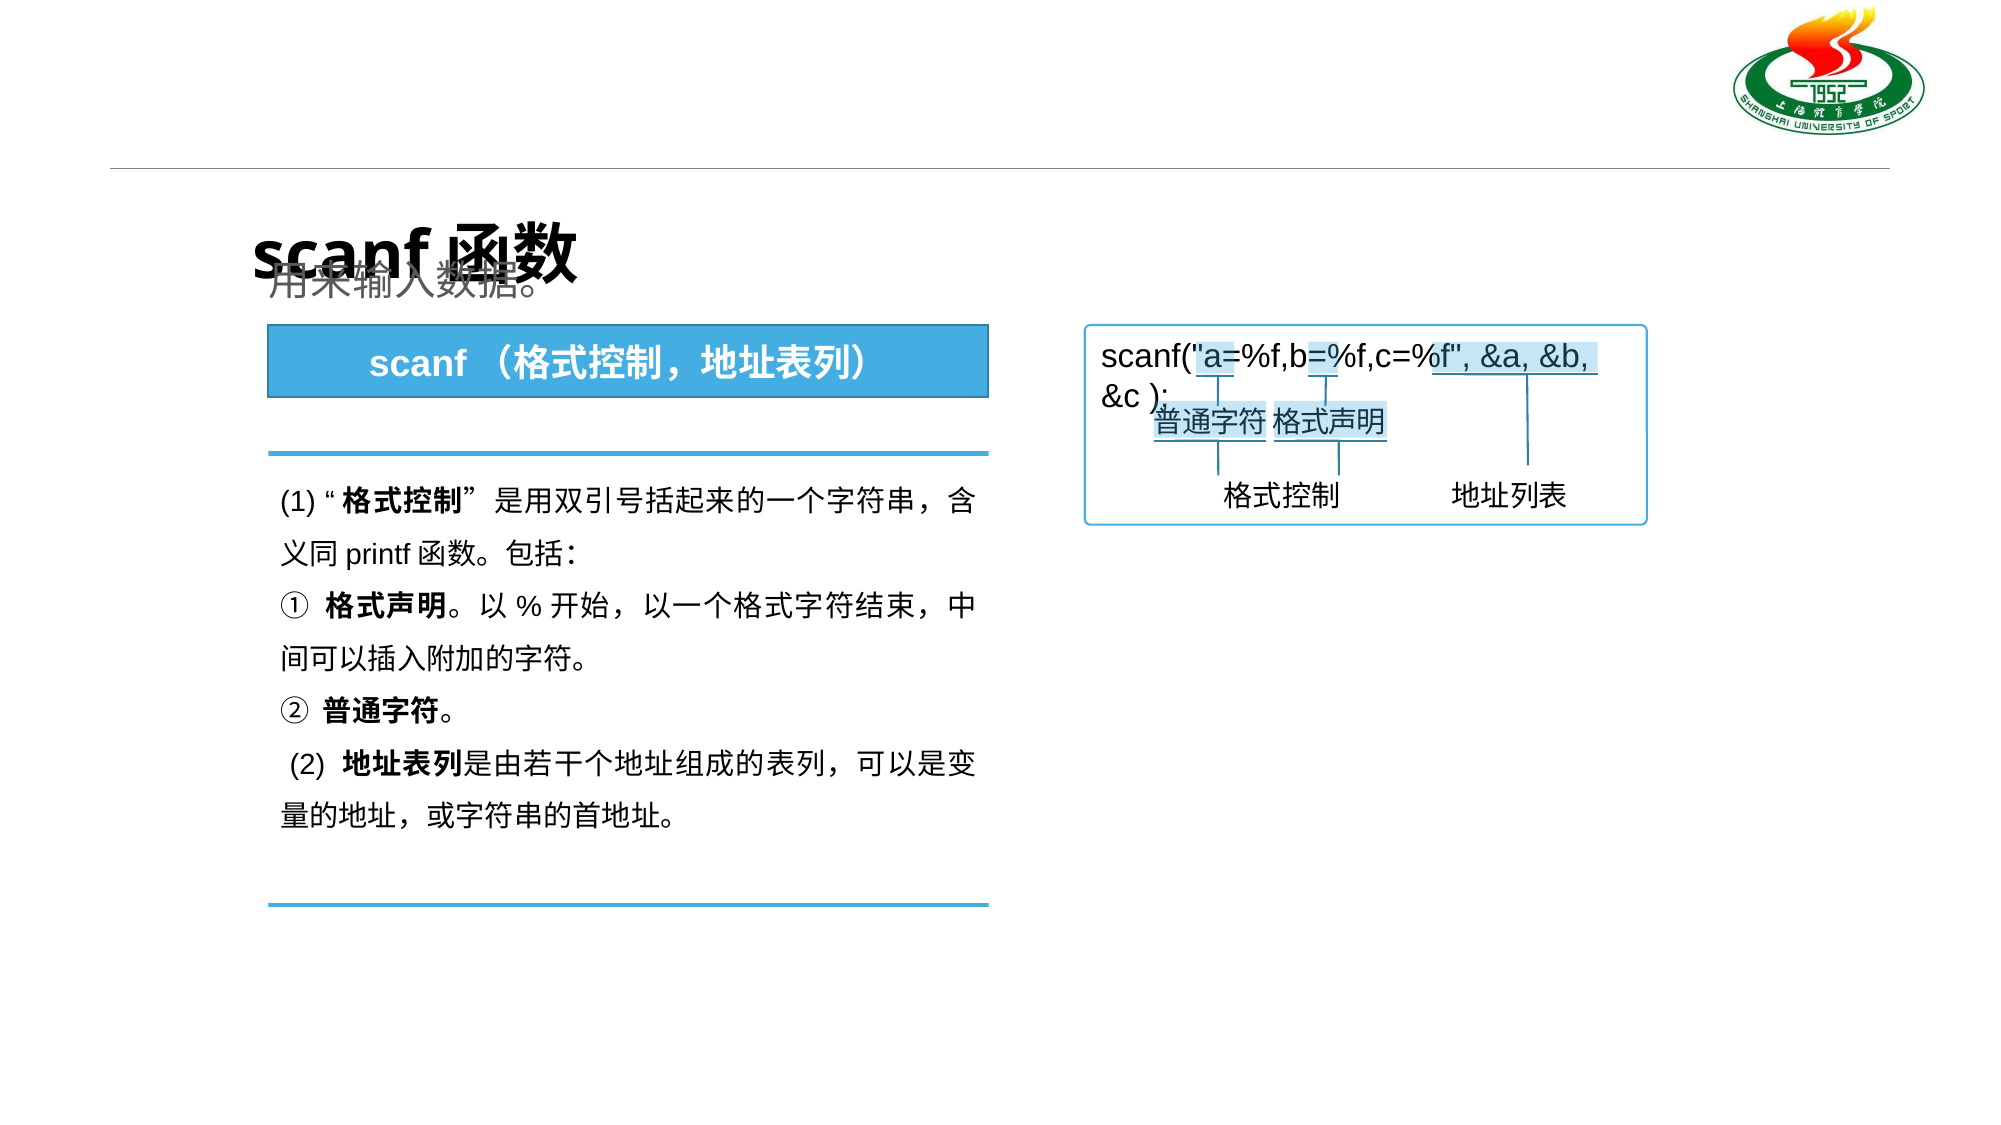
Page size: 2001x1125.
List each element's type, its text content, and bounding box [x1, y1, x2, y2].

text_box scanf（格式控制，地址表列） [267, 324, 989, 398]
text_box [1084, 324, 1647, 525]
title scanf函数 [237, 83, 1209, 301]
picture [1730, 0, 1927, 135]
list 用来输入数据。 [253, 252, 1660, 350]
